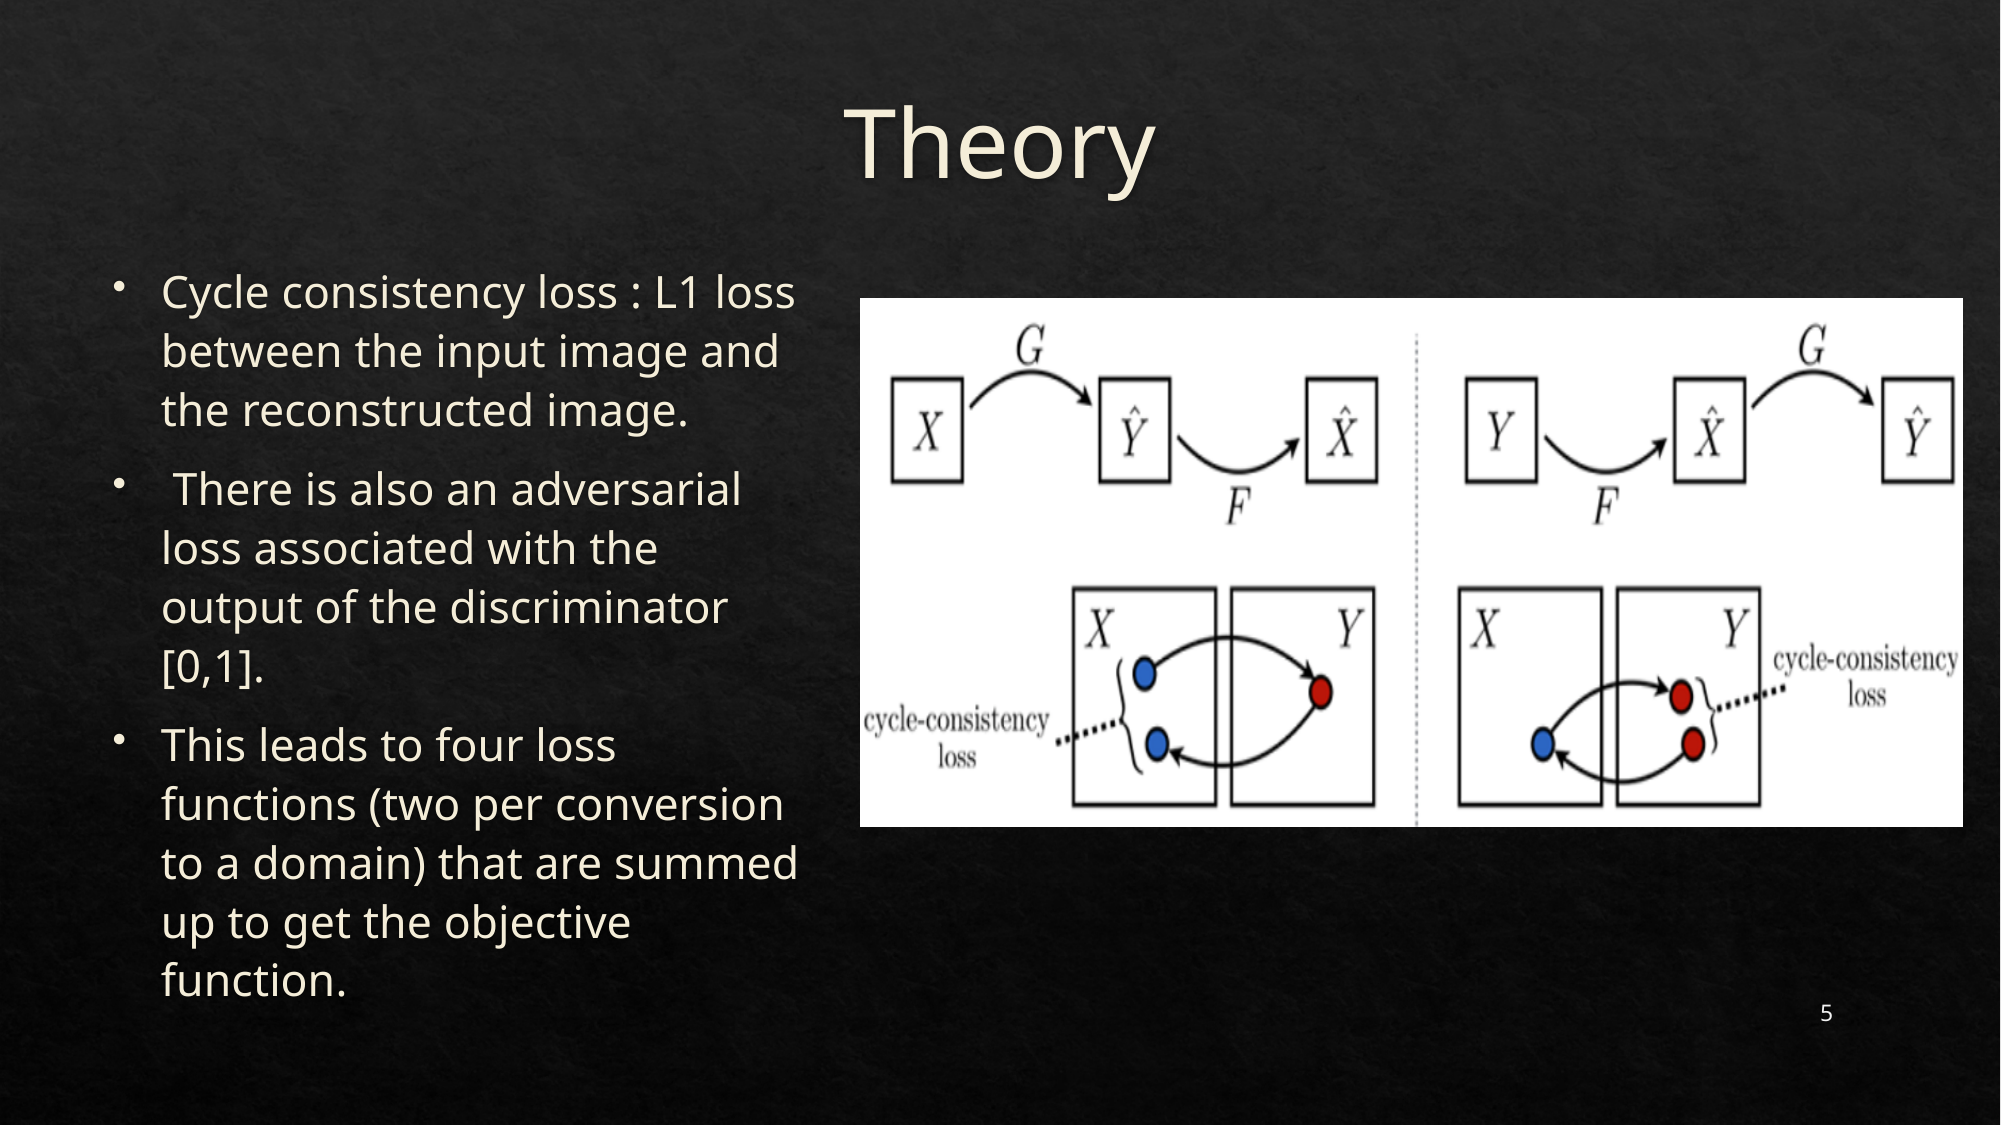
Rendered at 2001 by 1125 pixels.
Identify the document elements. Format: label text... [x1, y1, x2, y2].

list Cycle consistency loss : L1 loss between the input image and the reconstructed image. There is also an adversarial loss associated with the output of the discriminator [0,1]. This leads to four loss functions (two per conversion to a domain) that are summed up to get the objective function. [93, 250, 822, 1025]
title Theory [150, 44, 1850, 251]
picture [860, 298, 1963, 827]
slide_number 5 [1724, 984, 1849, 1045]
